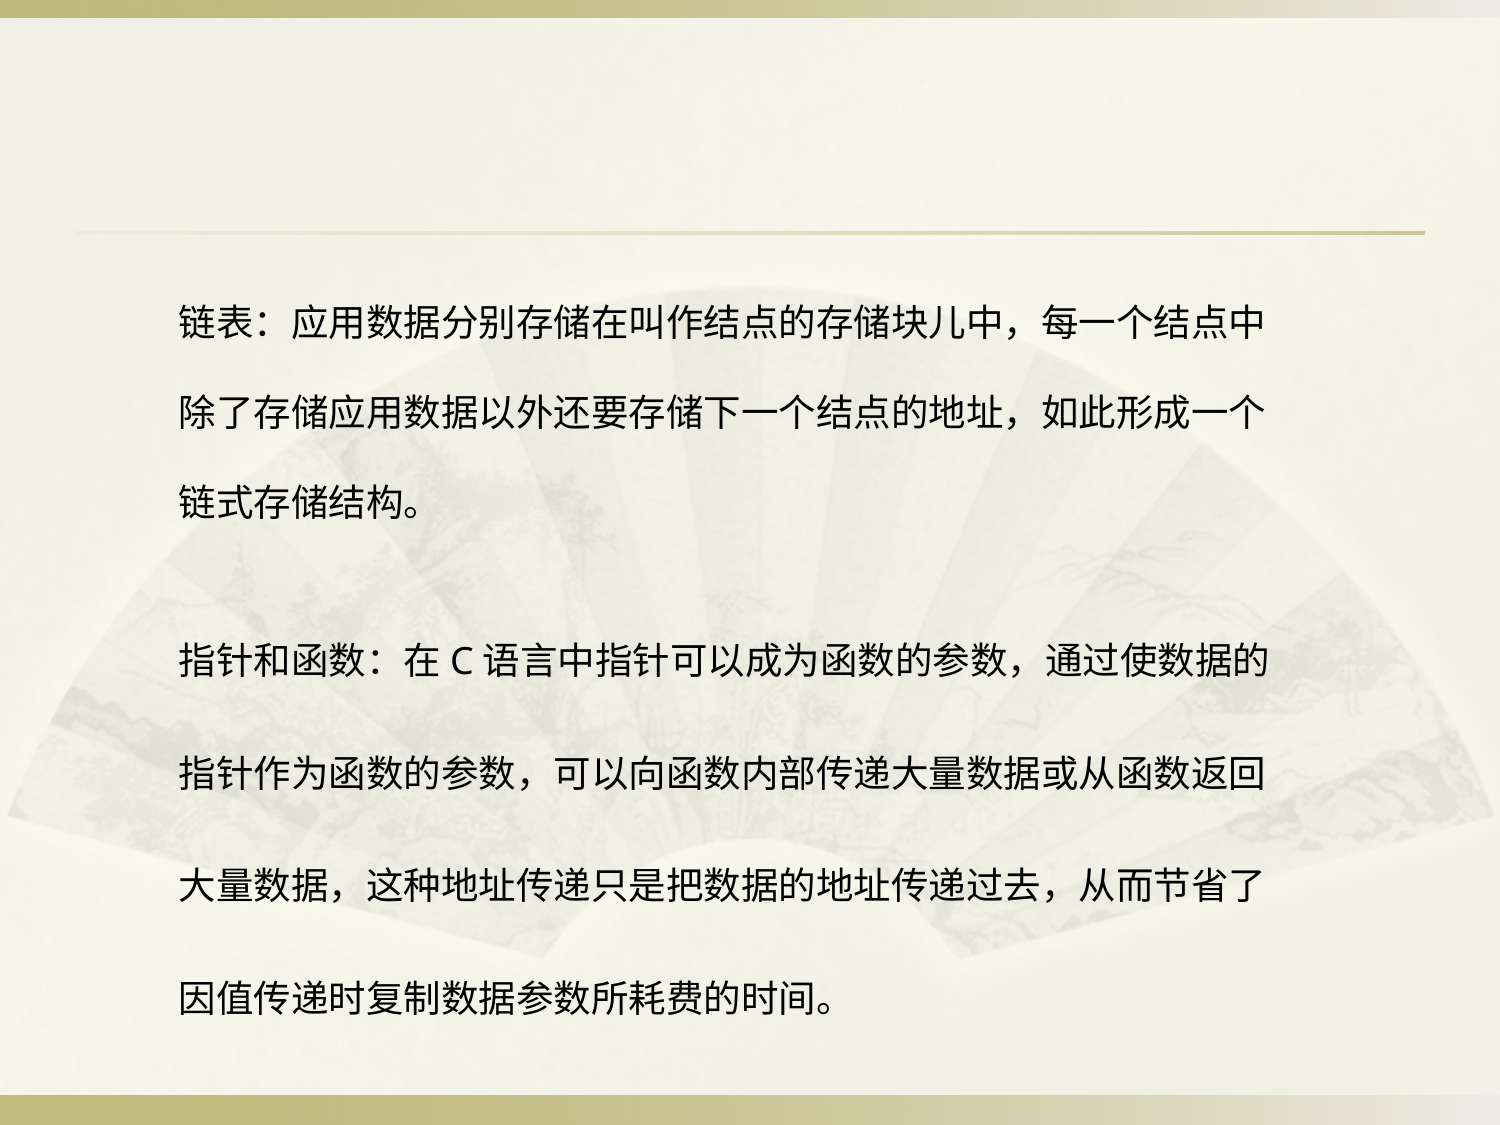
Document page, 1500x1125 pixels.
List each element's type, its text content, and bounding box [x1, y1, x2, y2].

text_box 链表：应用数据分别存储在叫作结点的存储块儿中，每一个结点中除了存储应用数据以外还要存储下一个结点的地址，如此形成一个链式存储结构。 [164, 246, 1301, 562]
text_box 指针和函数：在C语言中指针可以成为函数的参数，通过使数据的指针作为函数的参数，可以向函数内部传递大量数据或从函数返回大量数据，这种地址传递只是把数据的地址传递过去，从而节省了因值传递时复制数据参数所耗费的时间。 [164, 562, 1301, 1028]
